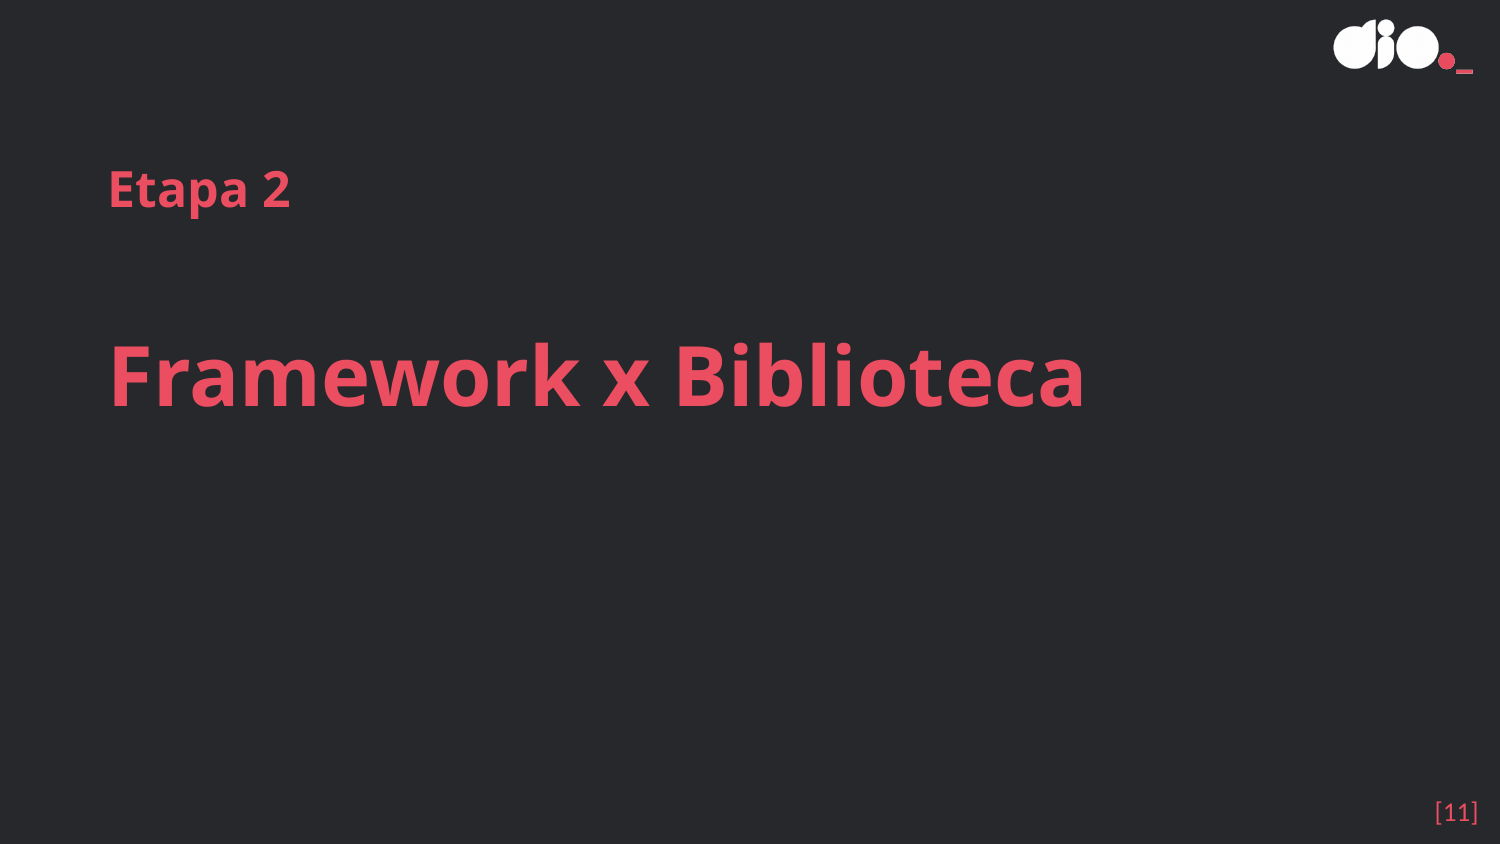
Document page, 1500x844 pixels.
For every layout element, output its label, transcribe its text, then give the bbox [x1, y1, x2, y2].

text_box Framework x Biblioteca [92, 292, 1309, 558]
text_box Etapa 2 [92, 142, 1309, 223]
slide_number [‹#›] [1403, 779, 1494, 844]
picture [1332, 19, 1474, 75]
